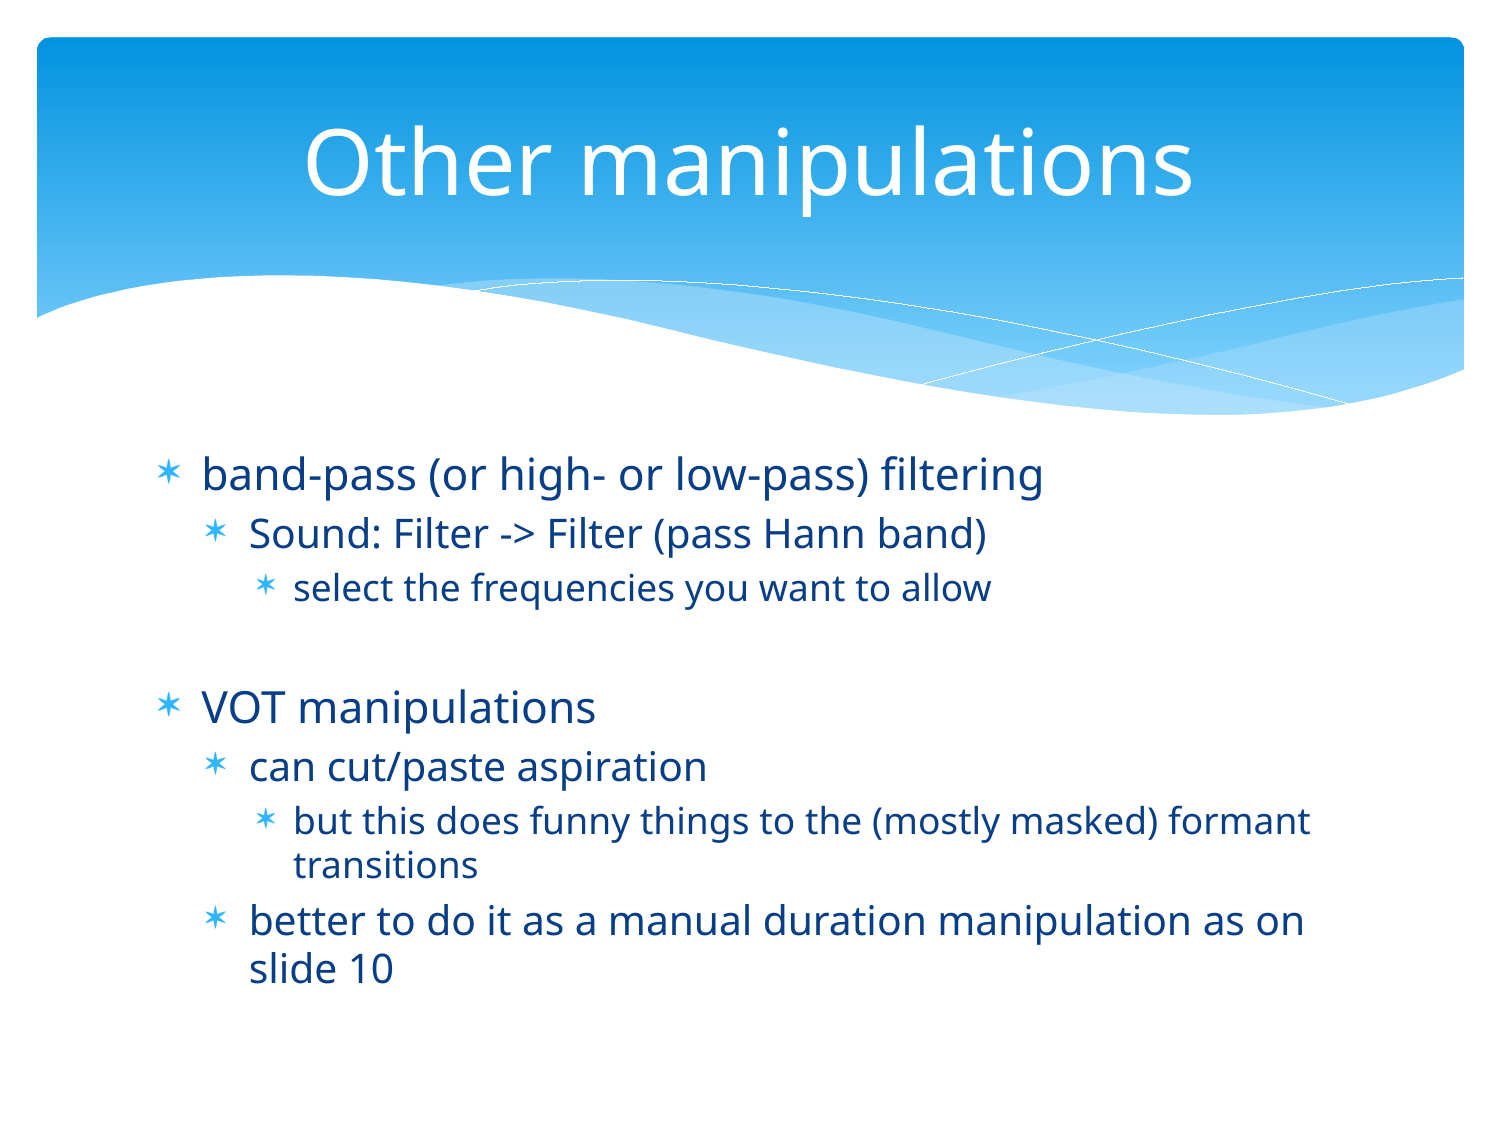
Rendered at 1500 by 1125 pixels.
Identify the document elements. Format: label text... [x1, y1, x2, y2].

list band-pass (or high- or low-pass) filtering Sound: Filter -> Filter (pass Hann band) select the frequencies you want to allow VOT manipulations can cut/paste aspiration but this does funny things to the (mostly masked) formant transitions better to do it as a manual duration manipulation as on slide 10 [143, 438, 1359, 1005]
title Other manipulations [75, 55, 1425, 261]
